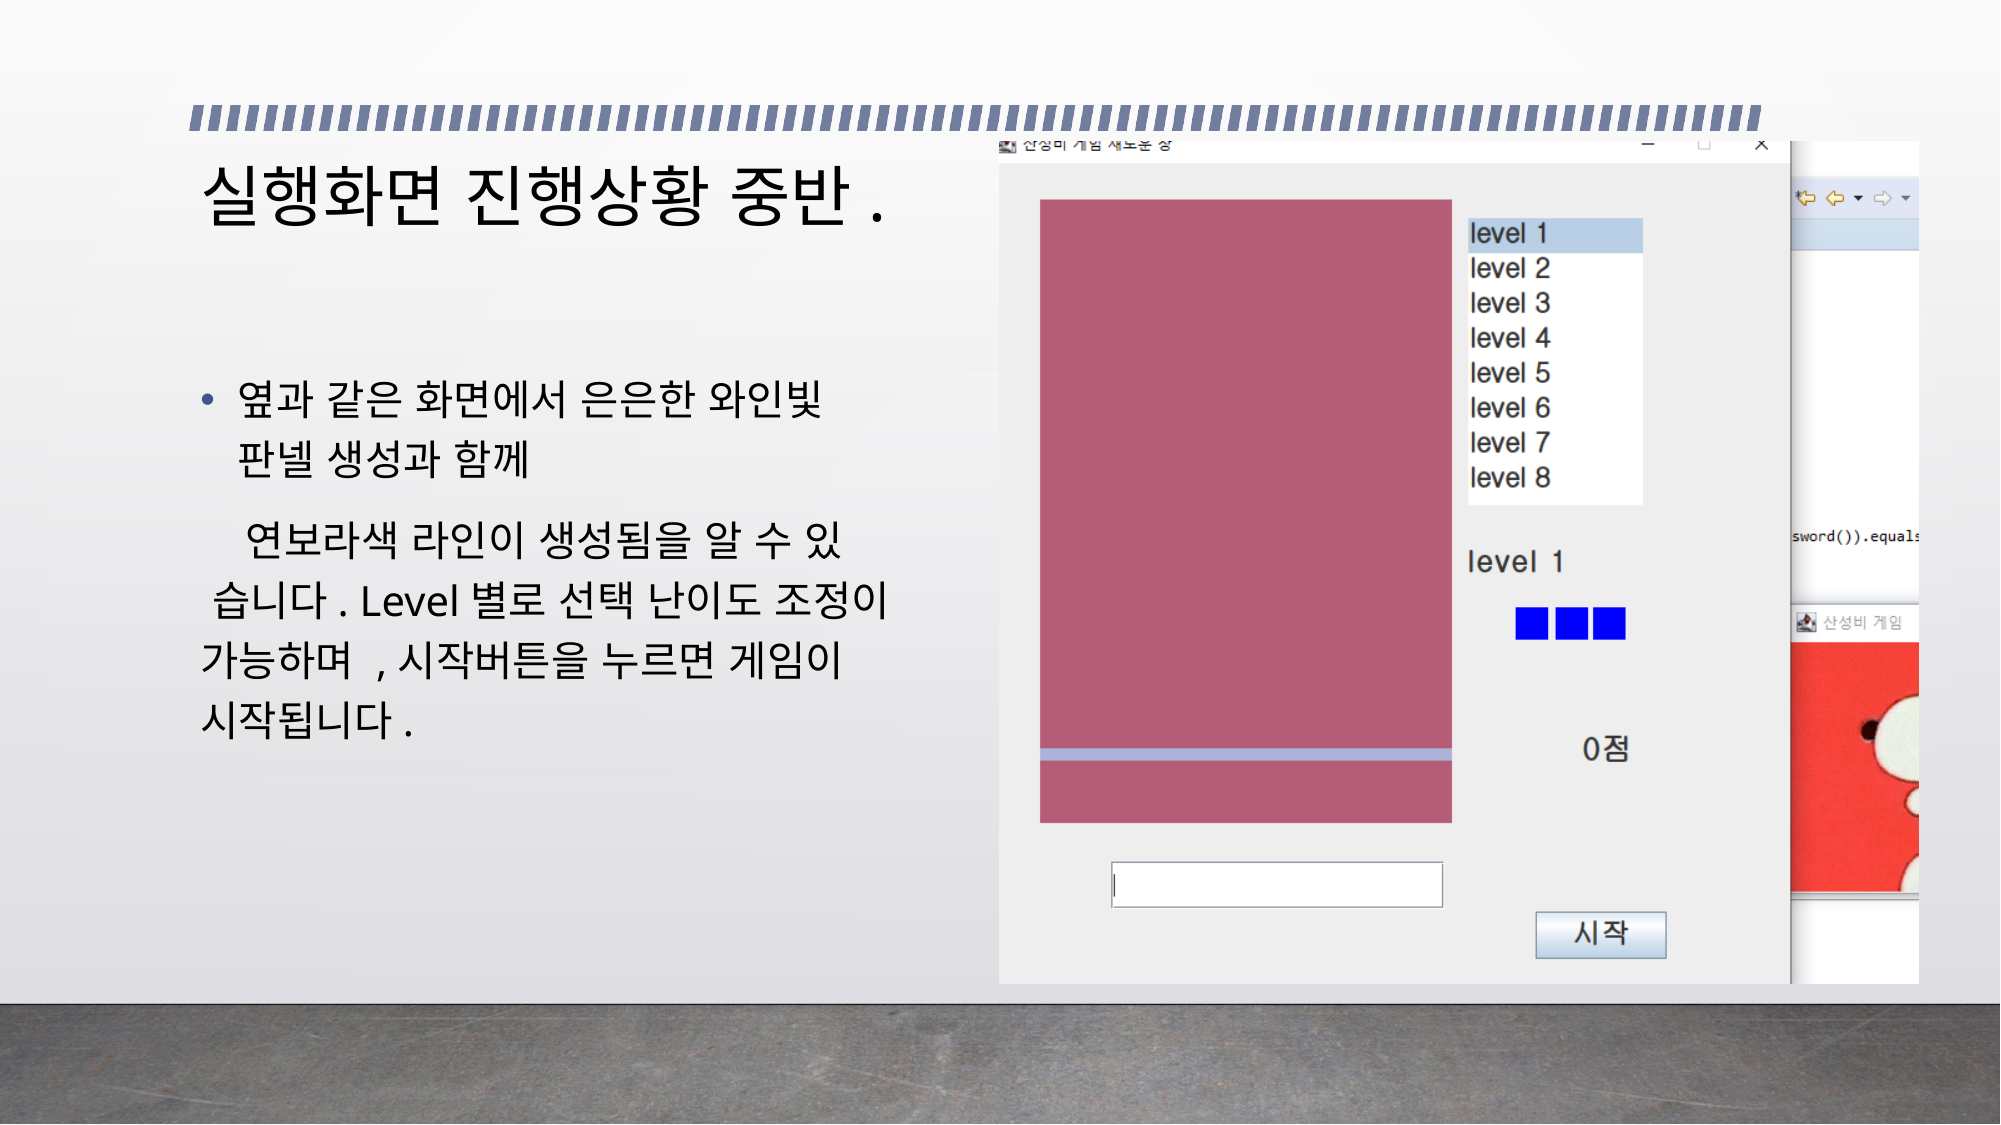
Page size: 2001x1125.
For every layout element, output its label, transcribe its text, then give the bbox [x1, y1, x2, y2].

picture [0, 1004, 2000, 1124]
list 옆과 같은 화면에서 은은한 와인빛 판넬 생성과 함께 연보라색 라인이 생성됨을 알 수 있 습니다. Level별로 선택 난이도 조정이 가능하며 ,시작버튼을 누르면 게임이 시작됩니다. [185, 356, 913, 827]
picture [999, 141, 1919, 984]
title 실행화면 진행상황 중반. [185, 156, 937, 263]
